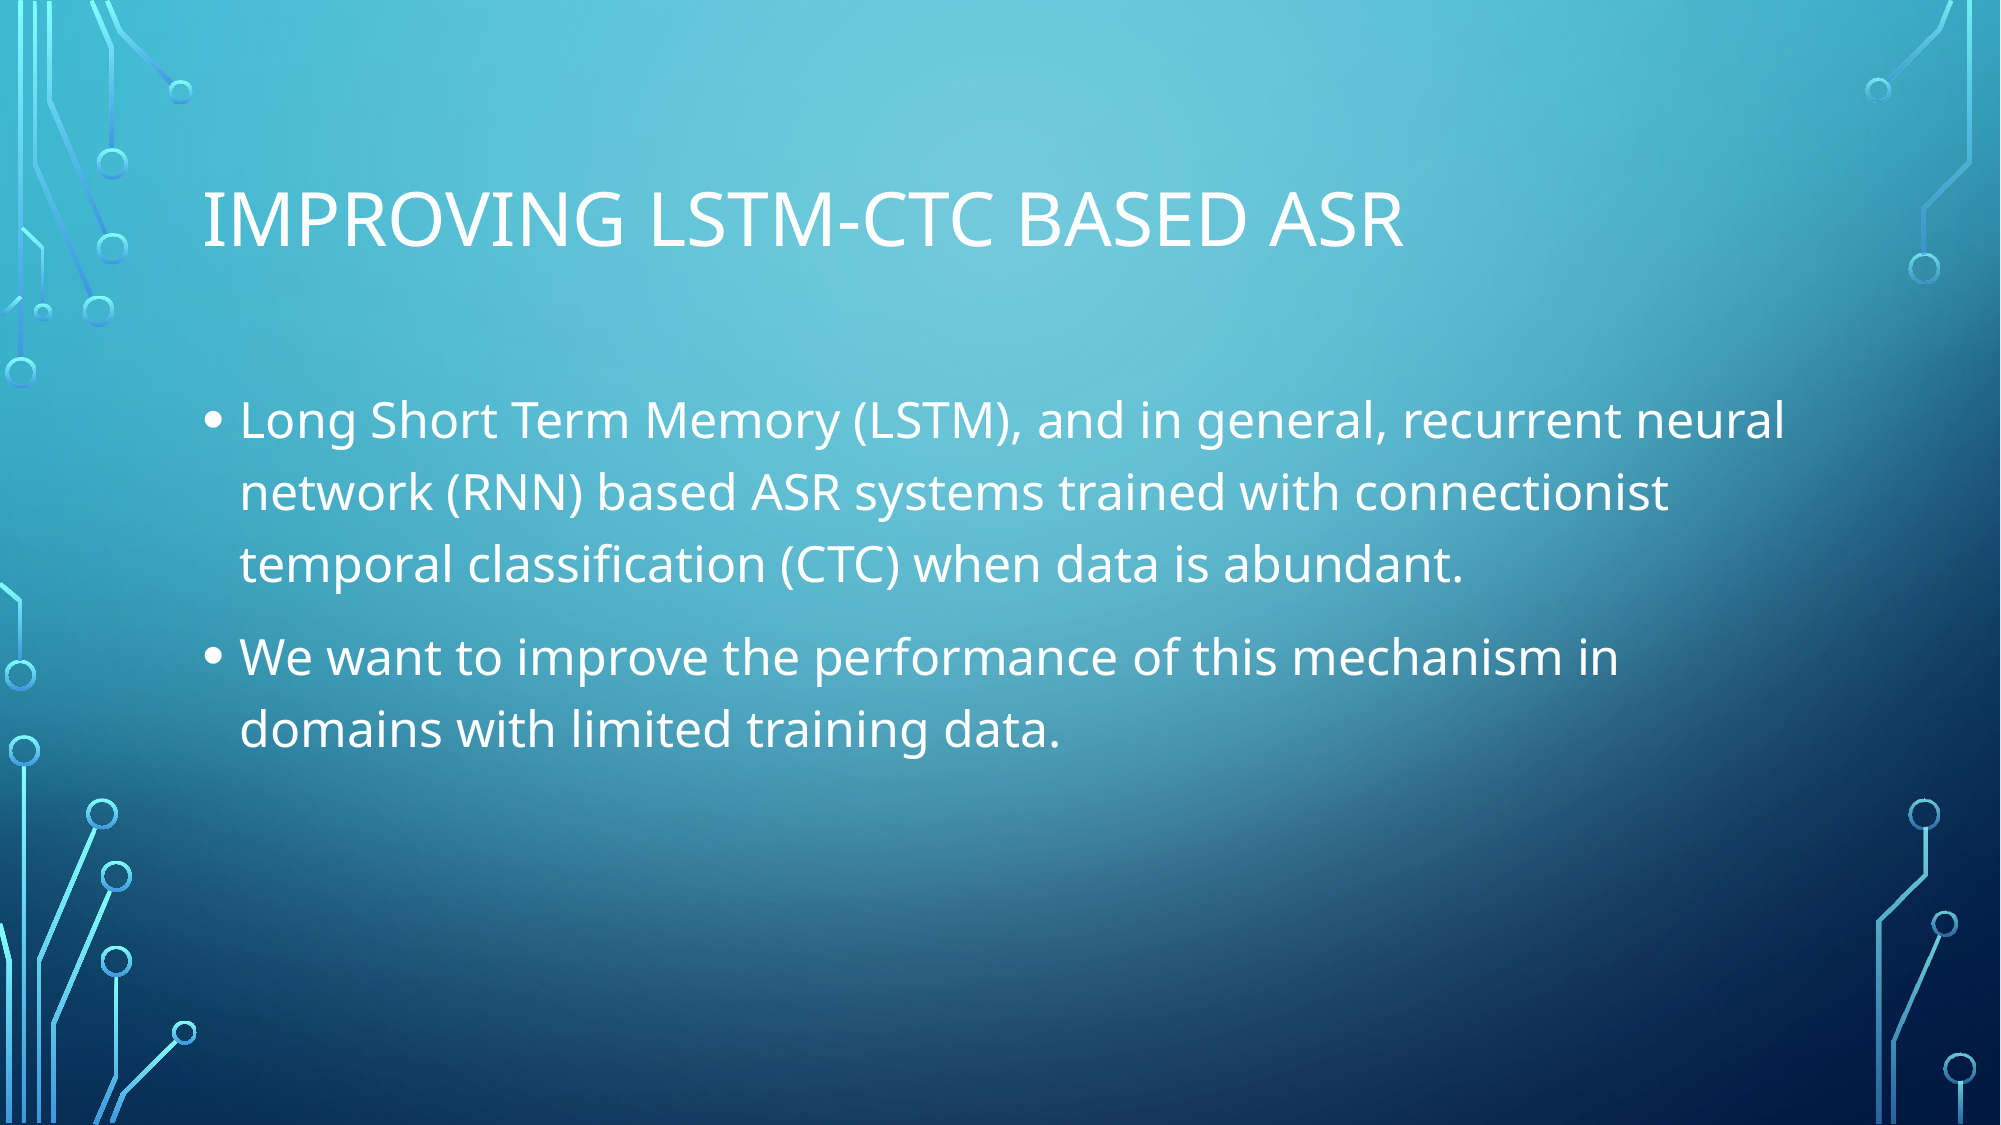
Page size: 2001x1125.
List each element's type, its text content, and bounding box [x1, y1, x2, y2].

title Improving LSTM-CTC based ASR [187, 101, 1813, 344]
list Long Short Term Memory (LSTM), and in general, recurrent neural network (RNN) based ASR systems trained with connectionist temporal classification (CTC) when data is abundant. We want to improve the performance of this mechanism in domains with limited training data. [187, 369, 1813, 950]
